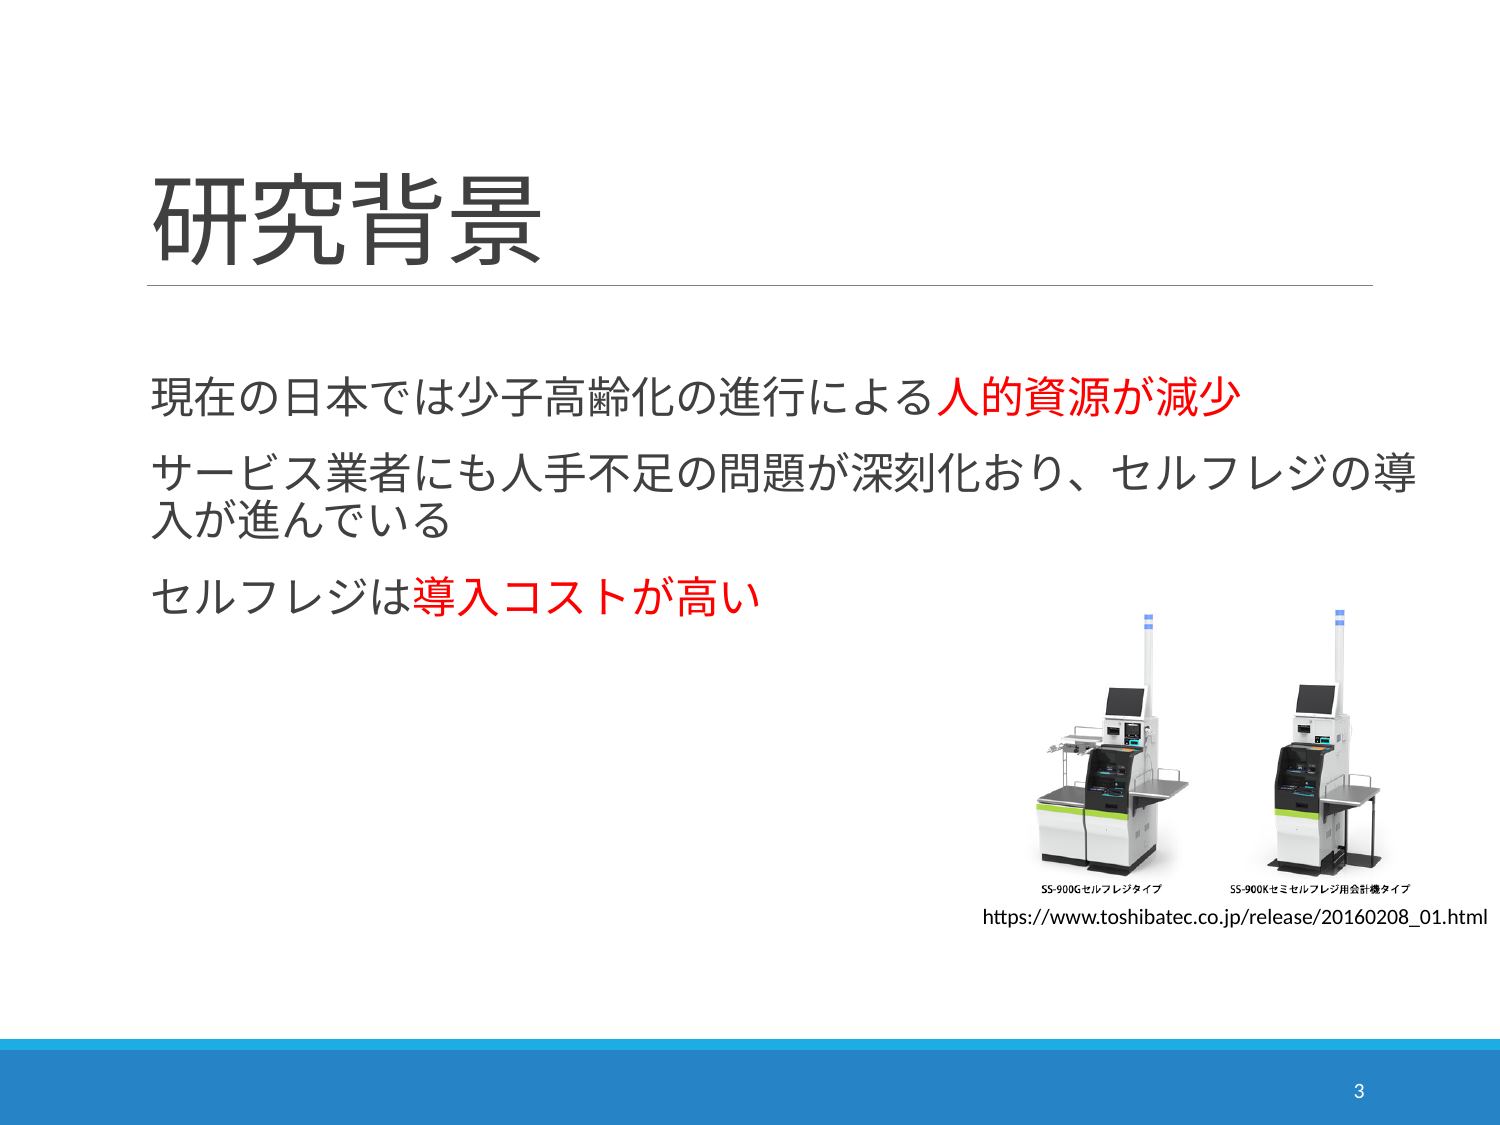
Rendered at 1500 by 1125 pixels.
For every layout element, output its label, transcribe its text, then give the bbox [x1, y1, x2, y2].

slide_number 2 [1218, 1059, 1380, 1120]
text_box https://www.toshibatec.co.jp/release/20160208_01.html [967, 895, 1500, 937]
list 現在の日本では少子高齢化の進行による人的資源が減少 サービス業者にも人手不足の問題が深刻化おり、セルフレジの導入が進んでいる セルフレジは導入コストが高い [135, 367, 1437, 863]
picture [1023, 607, 1413, 900]
title 研究背景 [135, 47, 1373, 285]
